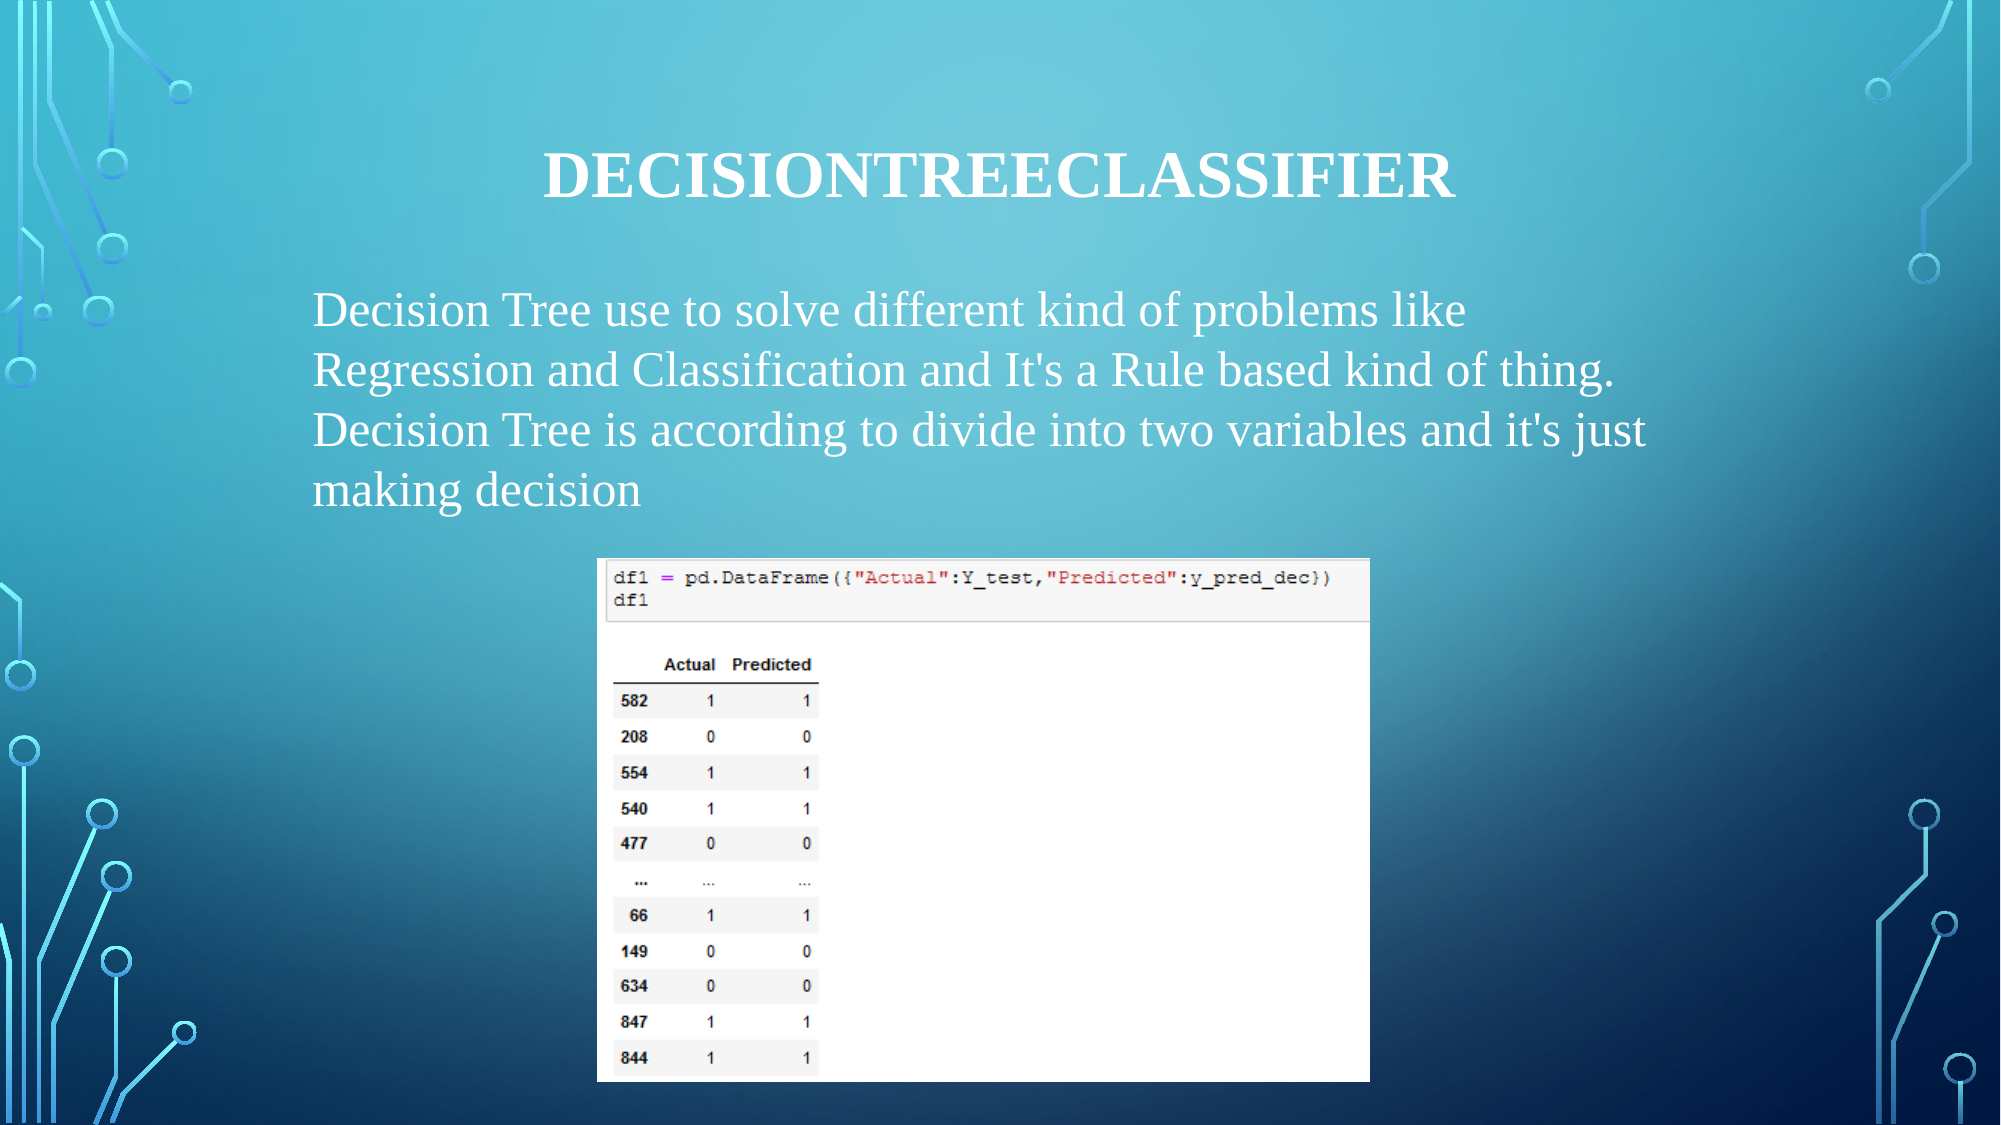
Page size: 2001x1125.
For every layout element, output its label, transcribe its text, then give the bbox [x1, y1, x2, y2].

list Decision Tree use to solve different kind of problems like Regression and Classification and It's a Rule based kind of thing. Decision Tree is according to divide into two variables and it's just making decision [297, 70, 1703, 724]
title DecisionTreeClassifier [187, 54, 1813, 297]
picture [597, 558, 1370, 1082]
